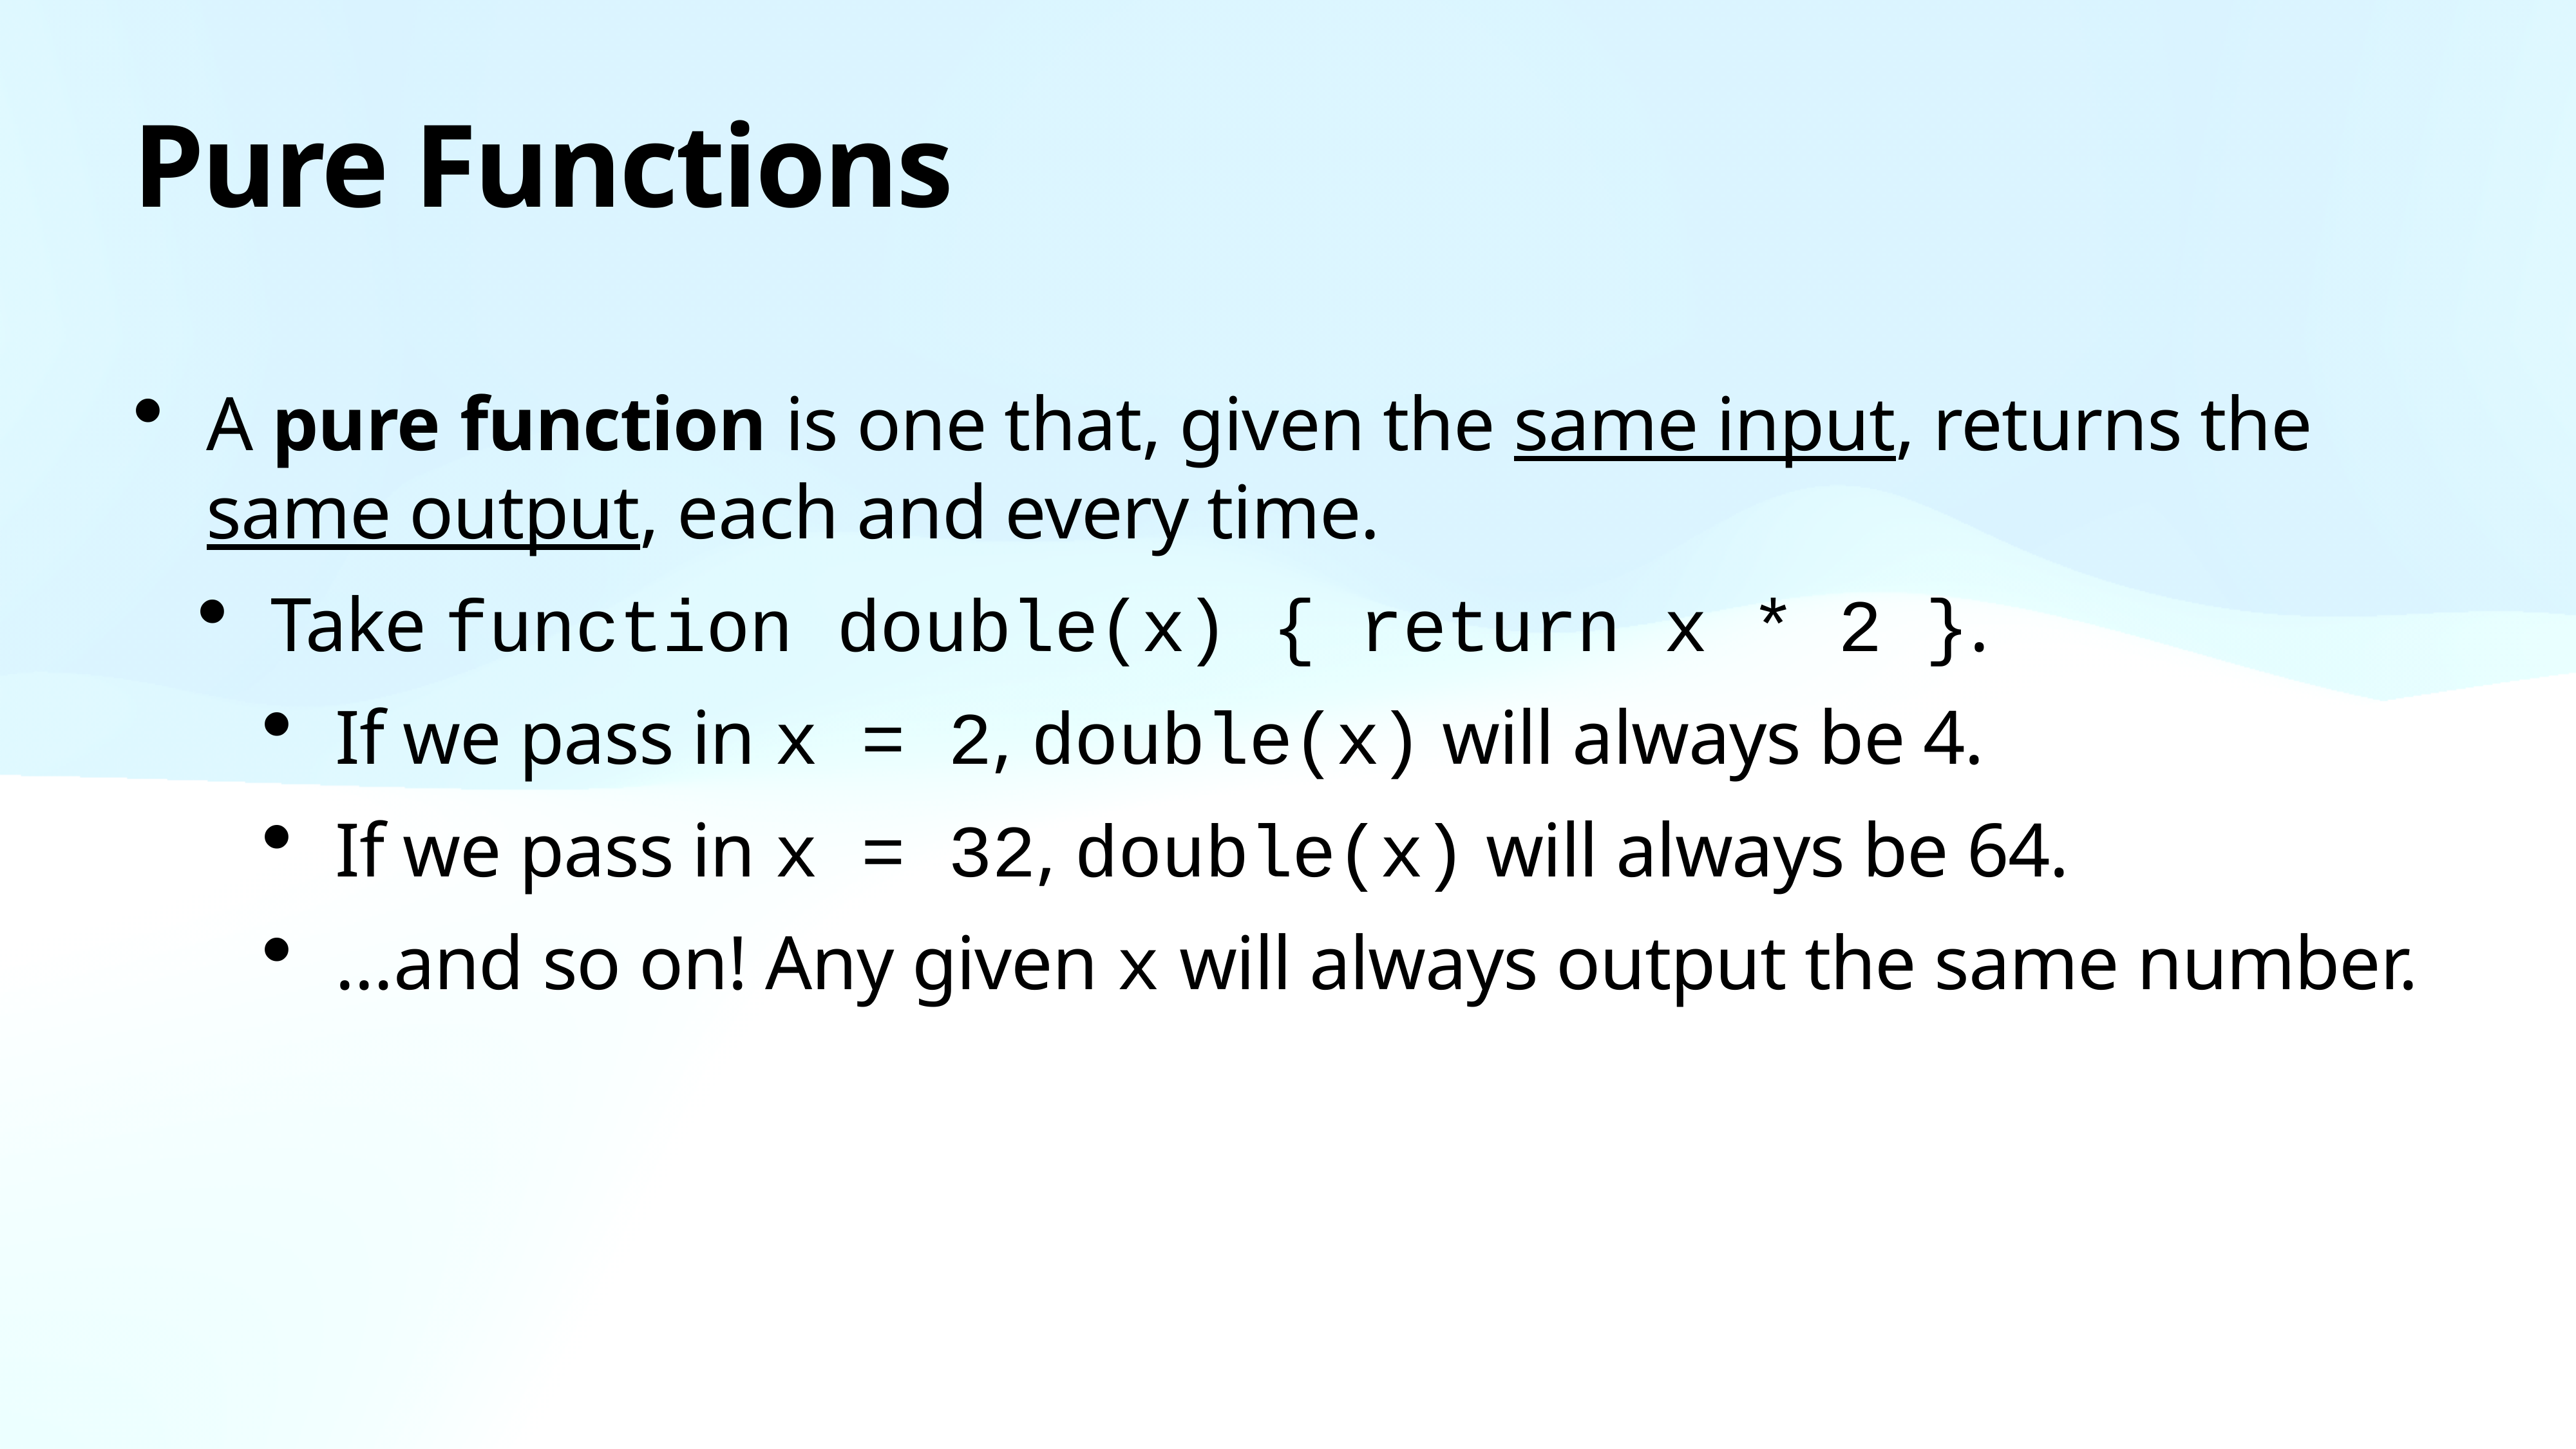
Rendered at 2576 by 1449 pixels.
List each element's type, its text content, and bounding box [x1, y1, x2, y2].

title Pure Functions [127, 113, 2449, 266]
picture [0, 0, 2576, 1449]
list A pure function is one that, given the same input, returns the same output, each and every time. Take function double(x) { return x * 2 }. If we pass in x = 2, double(x) will always be 4. If we pass in x = 32, double(x) will always be 64. …and so on! Any given x will always output the same number. [127, 370, 2449, 1324]
